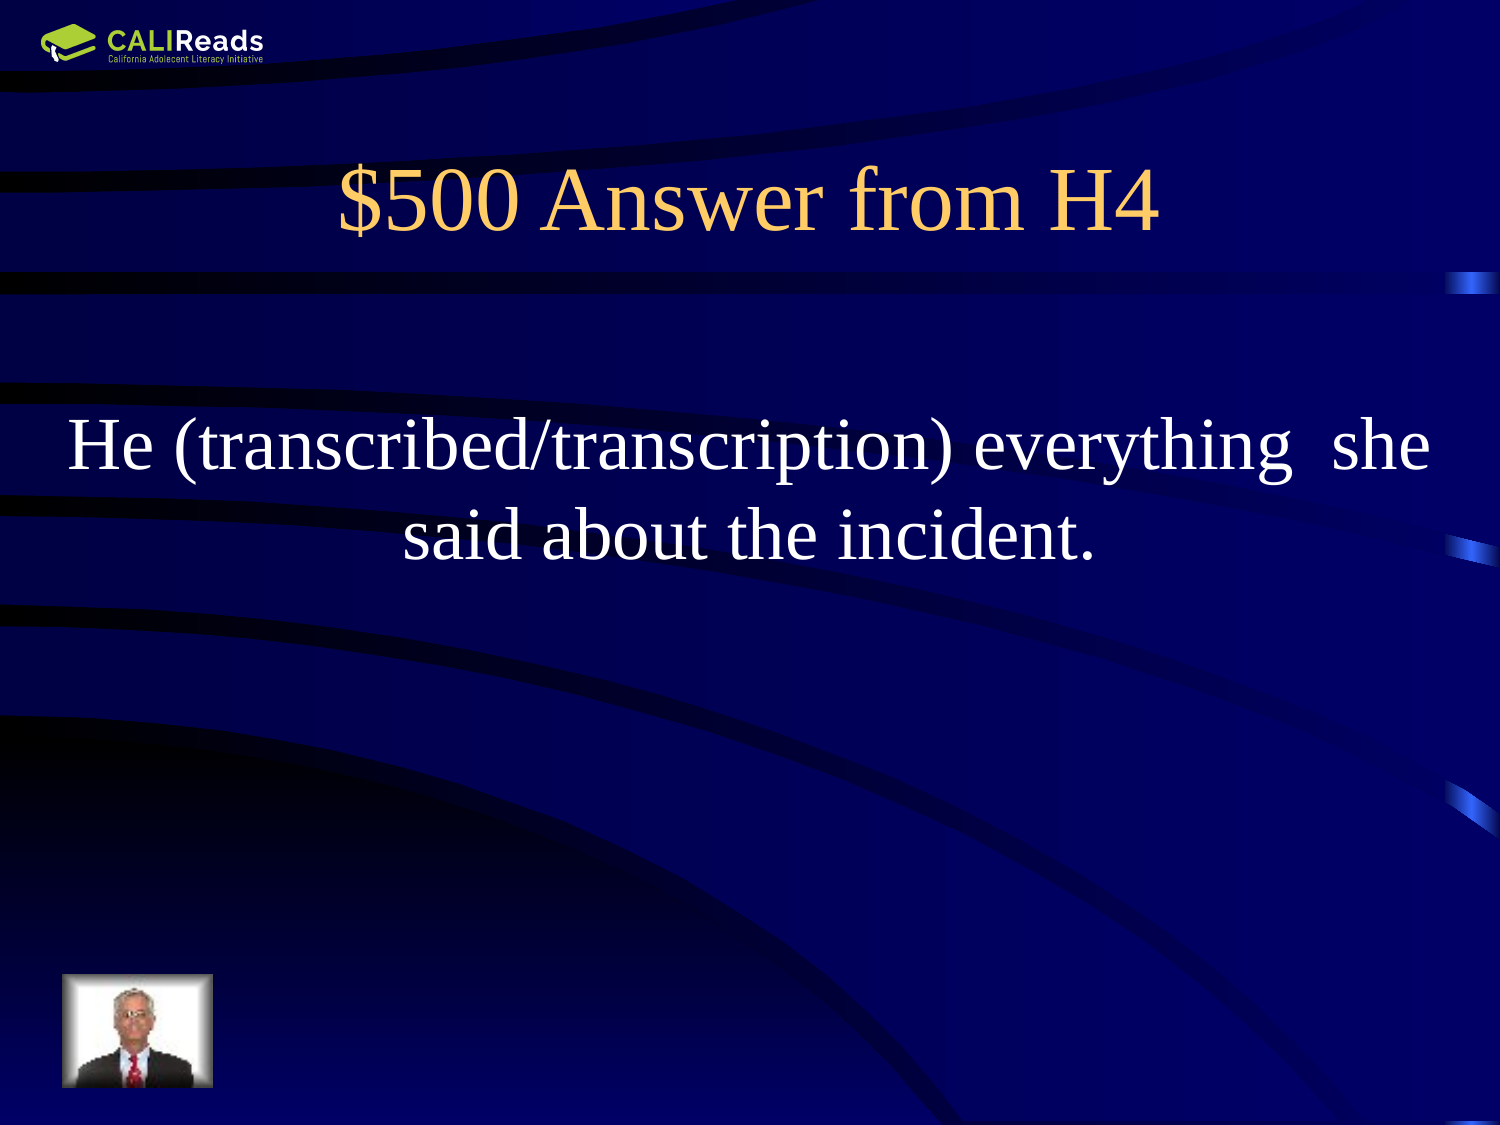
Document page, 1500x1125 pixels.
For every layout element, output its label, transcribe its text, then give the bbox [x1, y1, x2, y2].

text_box He (transcribed/transcription) everything she said about the incident. [52, 387, 1448, 583]
title $500 Answer from H4 [112, 99, 1388, 288]
picture [41, 24, 267, 68]
picture [62, 974, 213, 1088]
